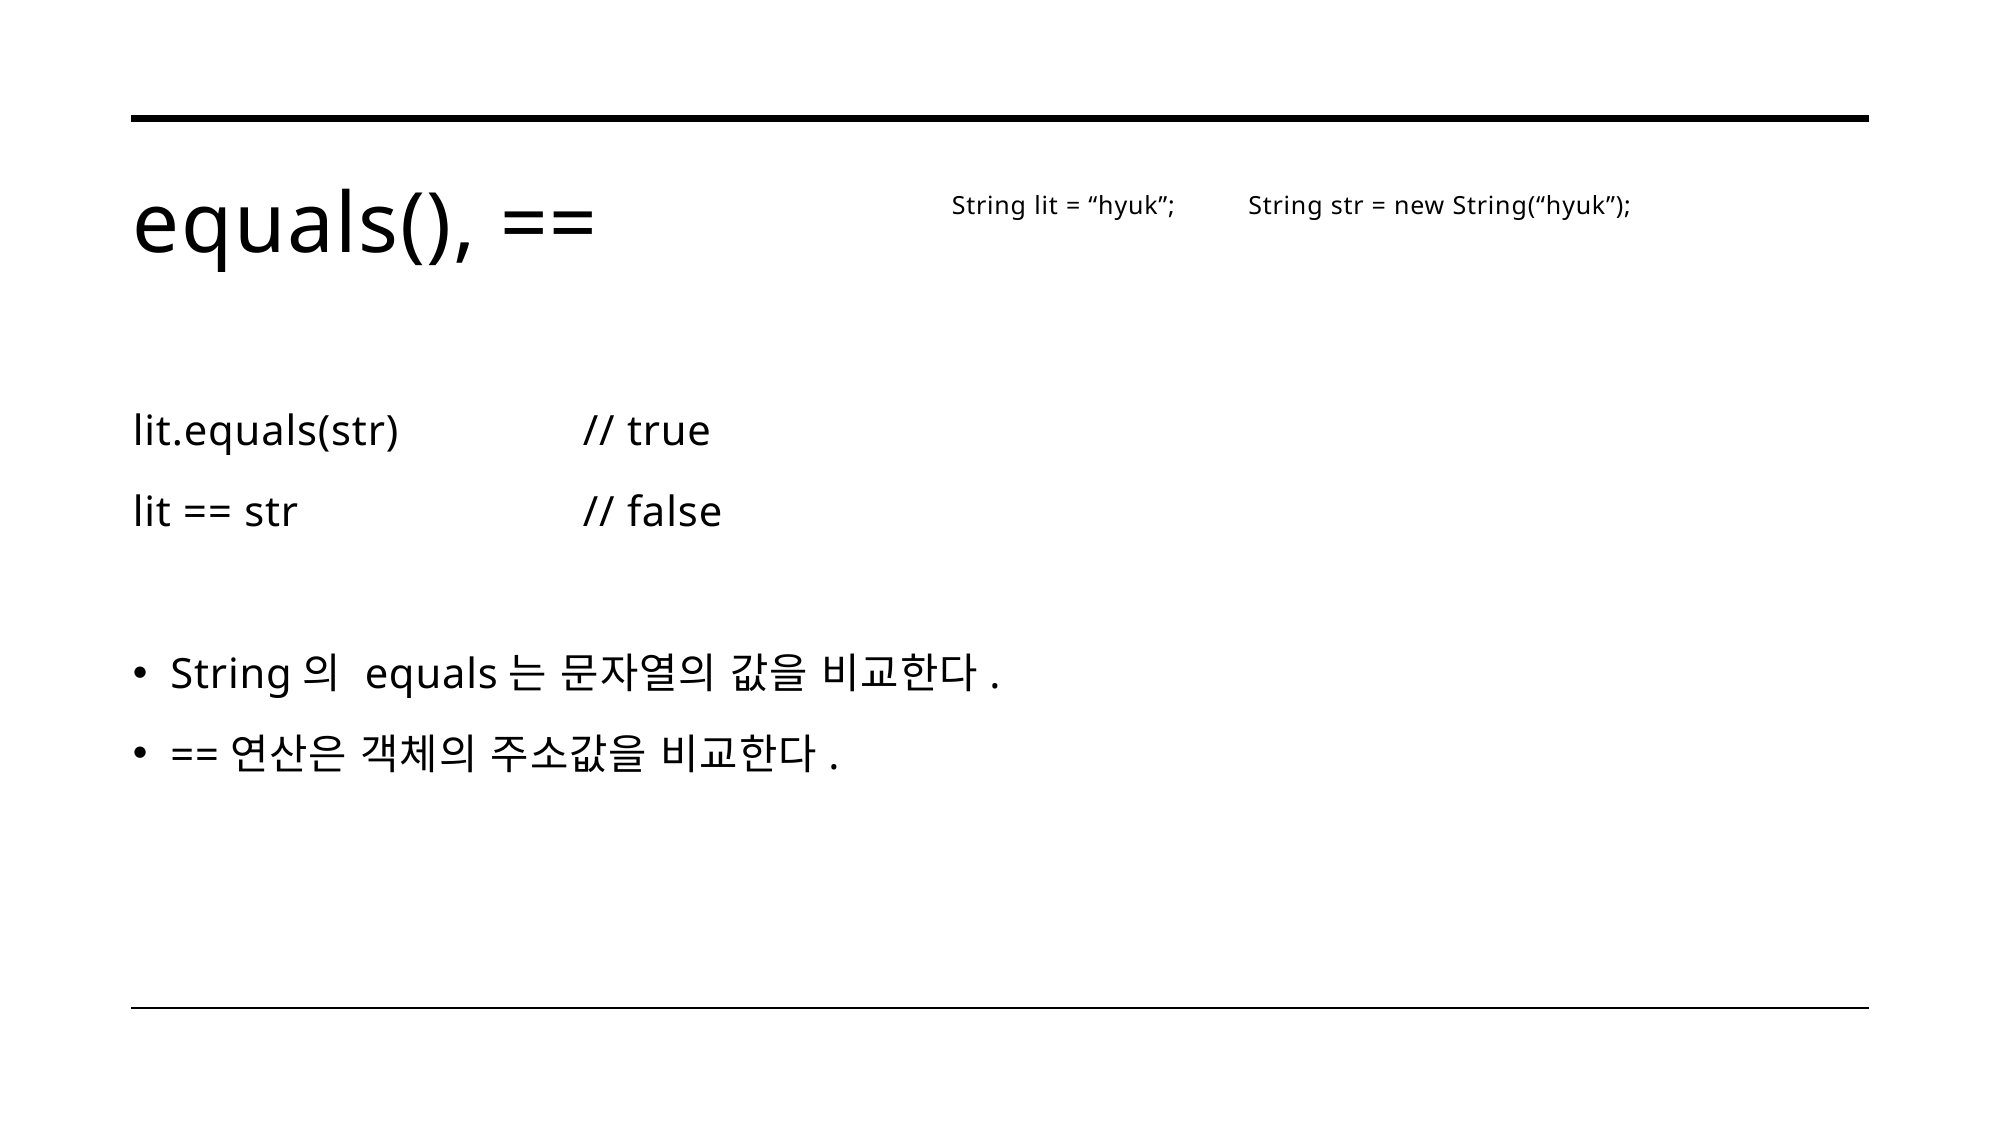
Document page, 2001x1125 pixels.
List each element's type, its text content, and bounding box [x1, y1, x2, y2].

title equals(), == [114, 151, 1869, 376]
text_box String str = new String(“hyuk”); [1230, 165, 1679, 291]
list lit.equals(str) // true lit == str // false String의 equals는 문자열의 값을 비교한다. ==연산은 객체의 주소값을 비교한다. [114, 376, 1869, 973]
text_box String lit = “hyuk”; [933, 165, 1216, 291]
